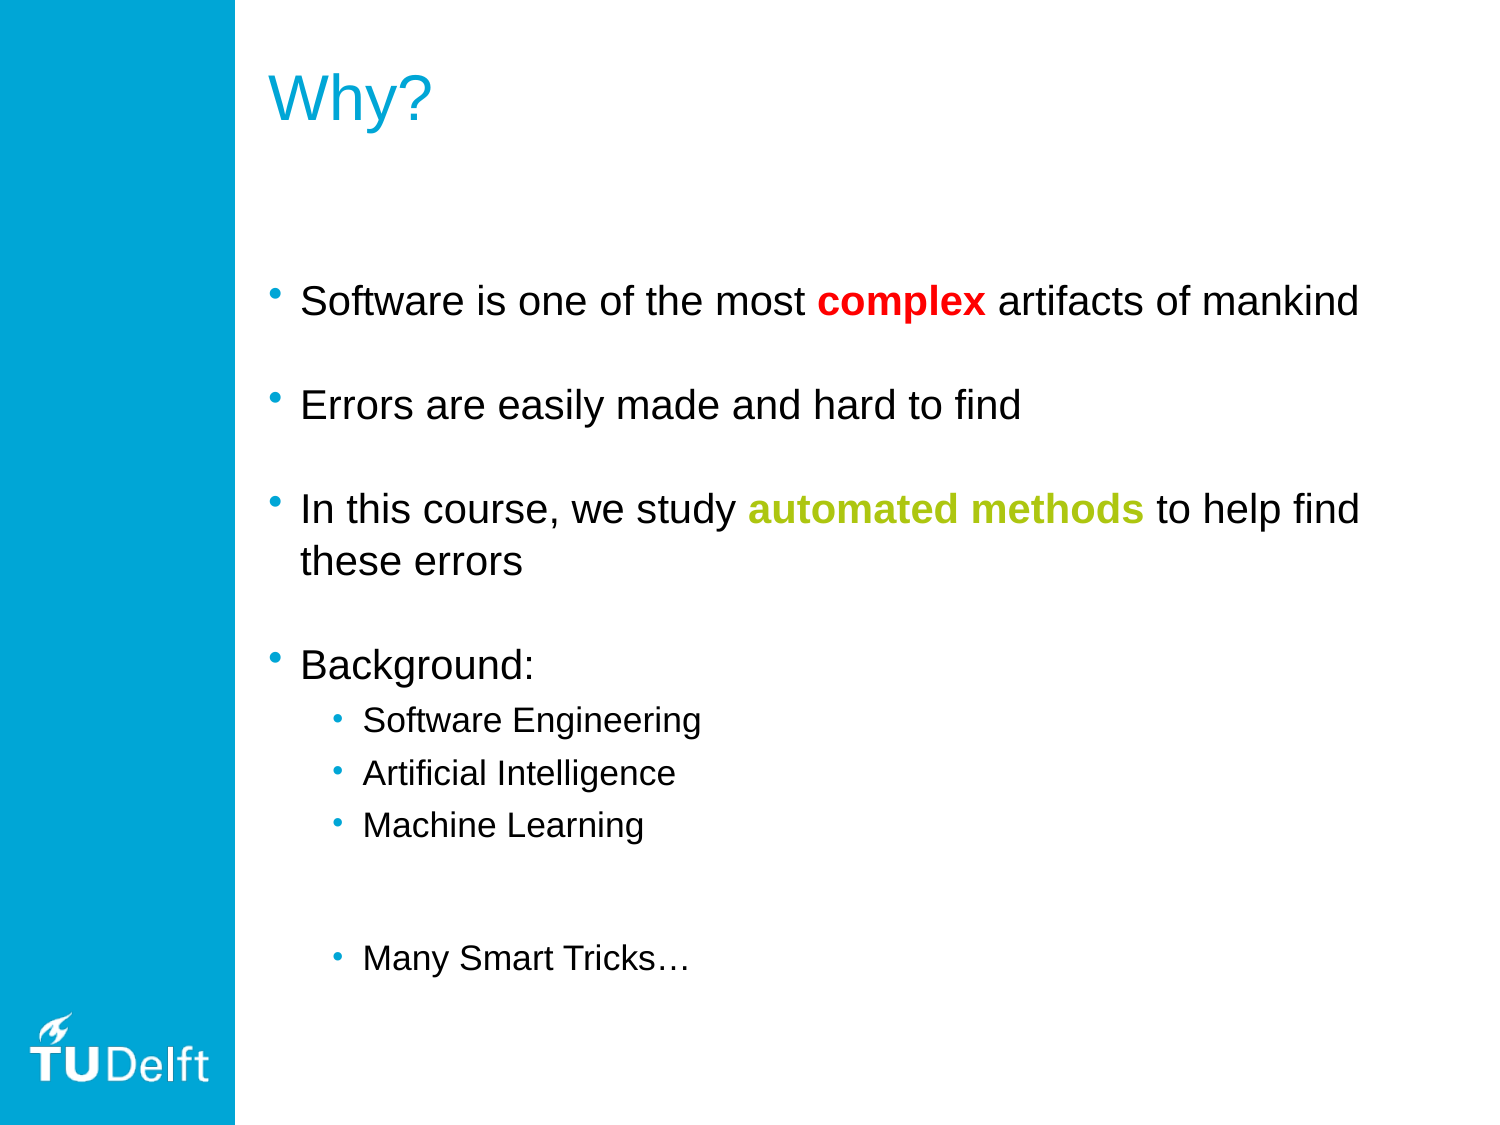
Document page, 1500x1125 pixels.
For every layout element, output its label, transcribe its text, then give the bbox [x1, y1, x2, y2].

list Software is one of the most complex artifacts of mankind Errors are easily made and hard to find In this course, we study automated methods to help find these errors Background: Software Engineering Artificial Intelligence Machine Learning Many Smart Tricks… [268, 271, 1423, 1061]
title Why? [268, 55, 1423, 231]
